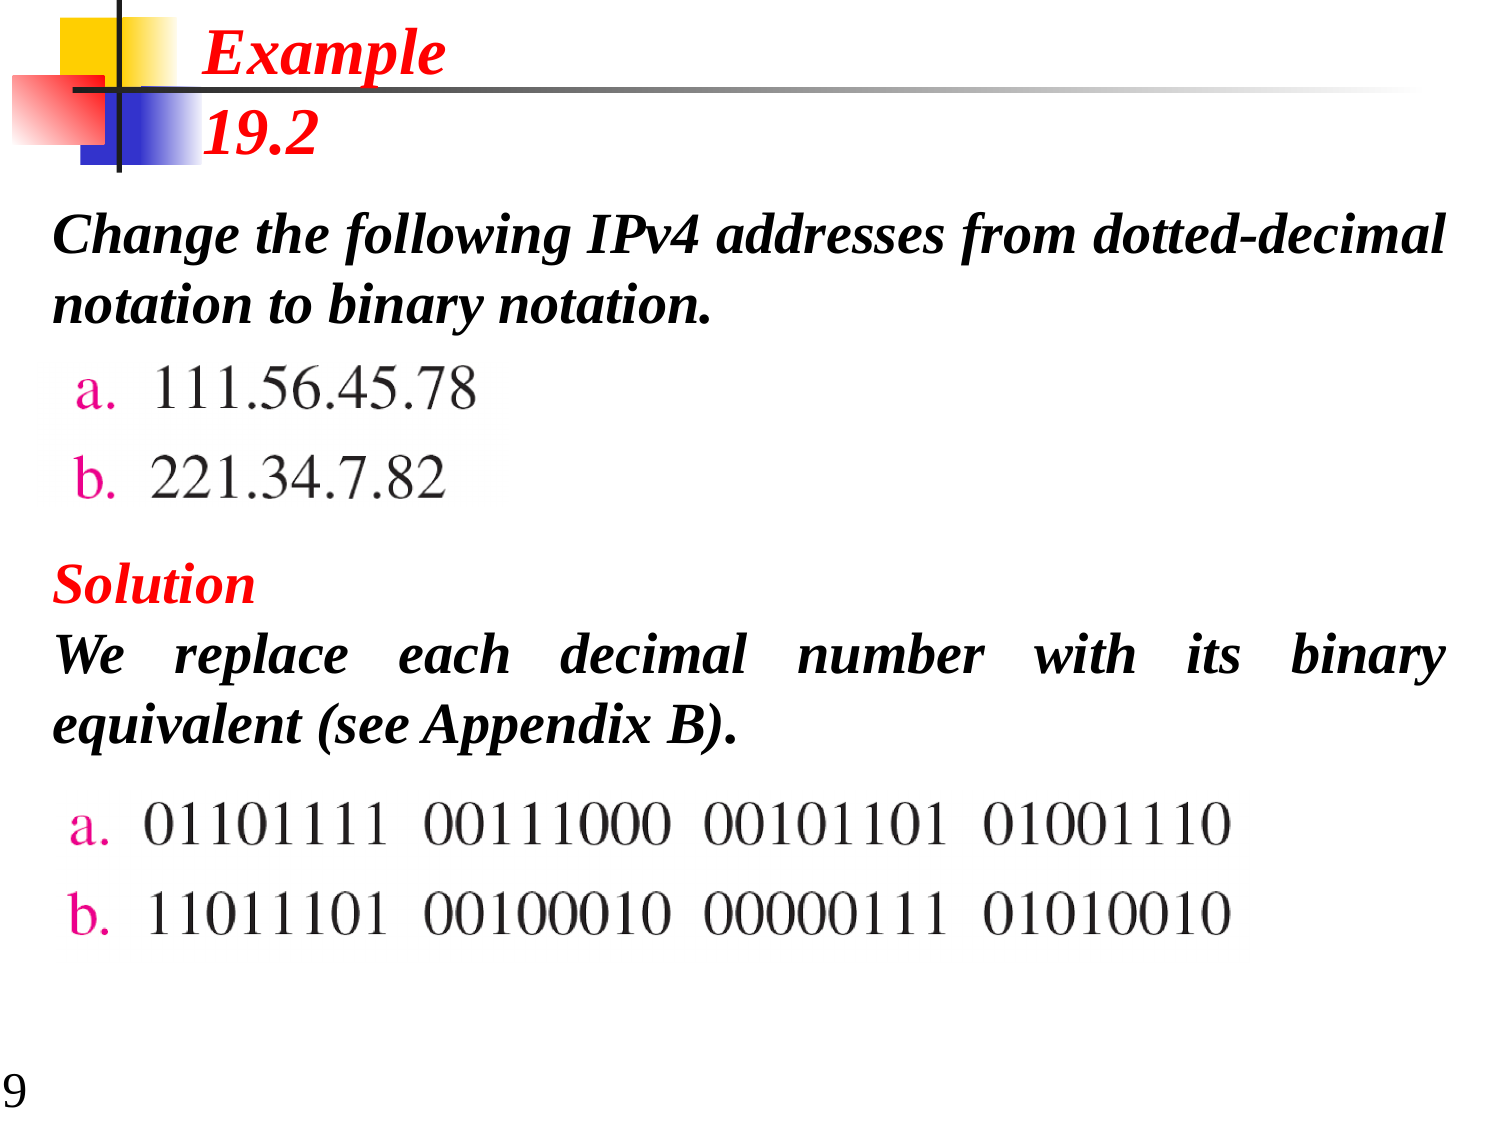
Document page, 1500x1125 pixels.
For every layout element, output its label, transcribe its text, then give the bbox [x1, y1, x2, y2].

text_box [122, 17, 177, 86]
text_box Solution We replace each decimal number with its binary equivalent (see Appendix B). [37, 537, 1463, 763]
text_box Change the following IPv4 addresses from dotted-decimal notation to binary notation. [37, 187, 1463, 343]
text_box [141, 93, 187, 165]
text_box [596, 87, 1423, 93]
text_box [72, 87, 187, 93]
text_box [116, 93, 122, 173]
picture [55, 790, 1251, 963]
picture [37, 362, 509, 507]
text_box [60, 17, 116, 86]
text_box [116, 0, 122, 87]
text_box [122, 93, 141, 165]
text_box Example 19.2 [187, 0, 596, 175]
text_box [80, 93, 116, 165]
slide_number ‹#› [0, 1050, 300, 1125]
text_box [12, 75, 105, 145]
